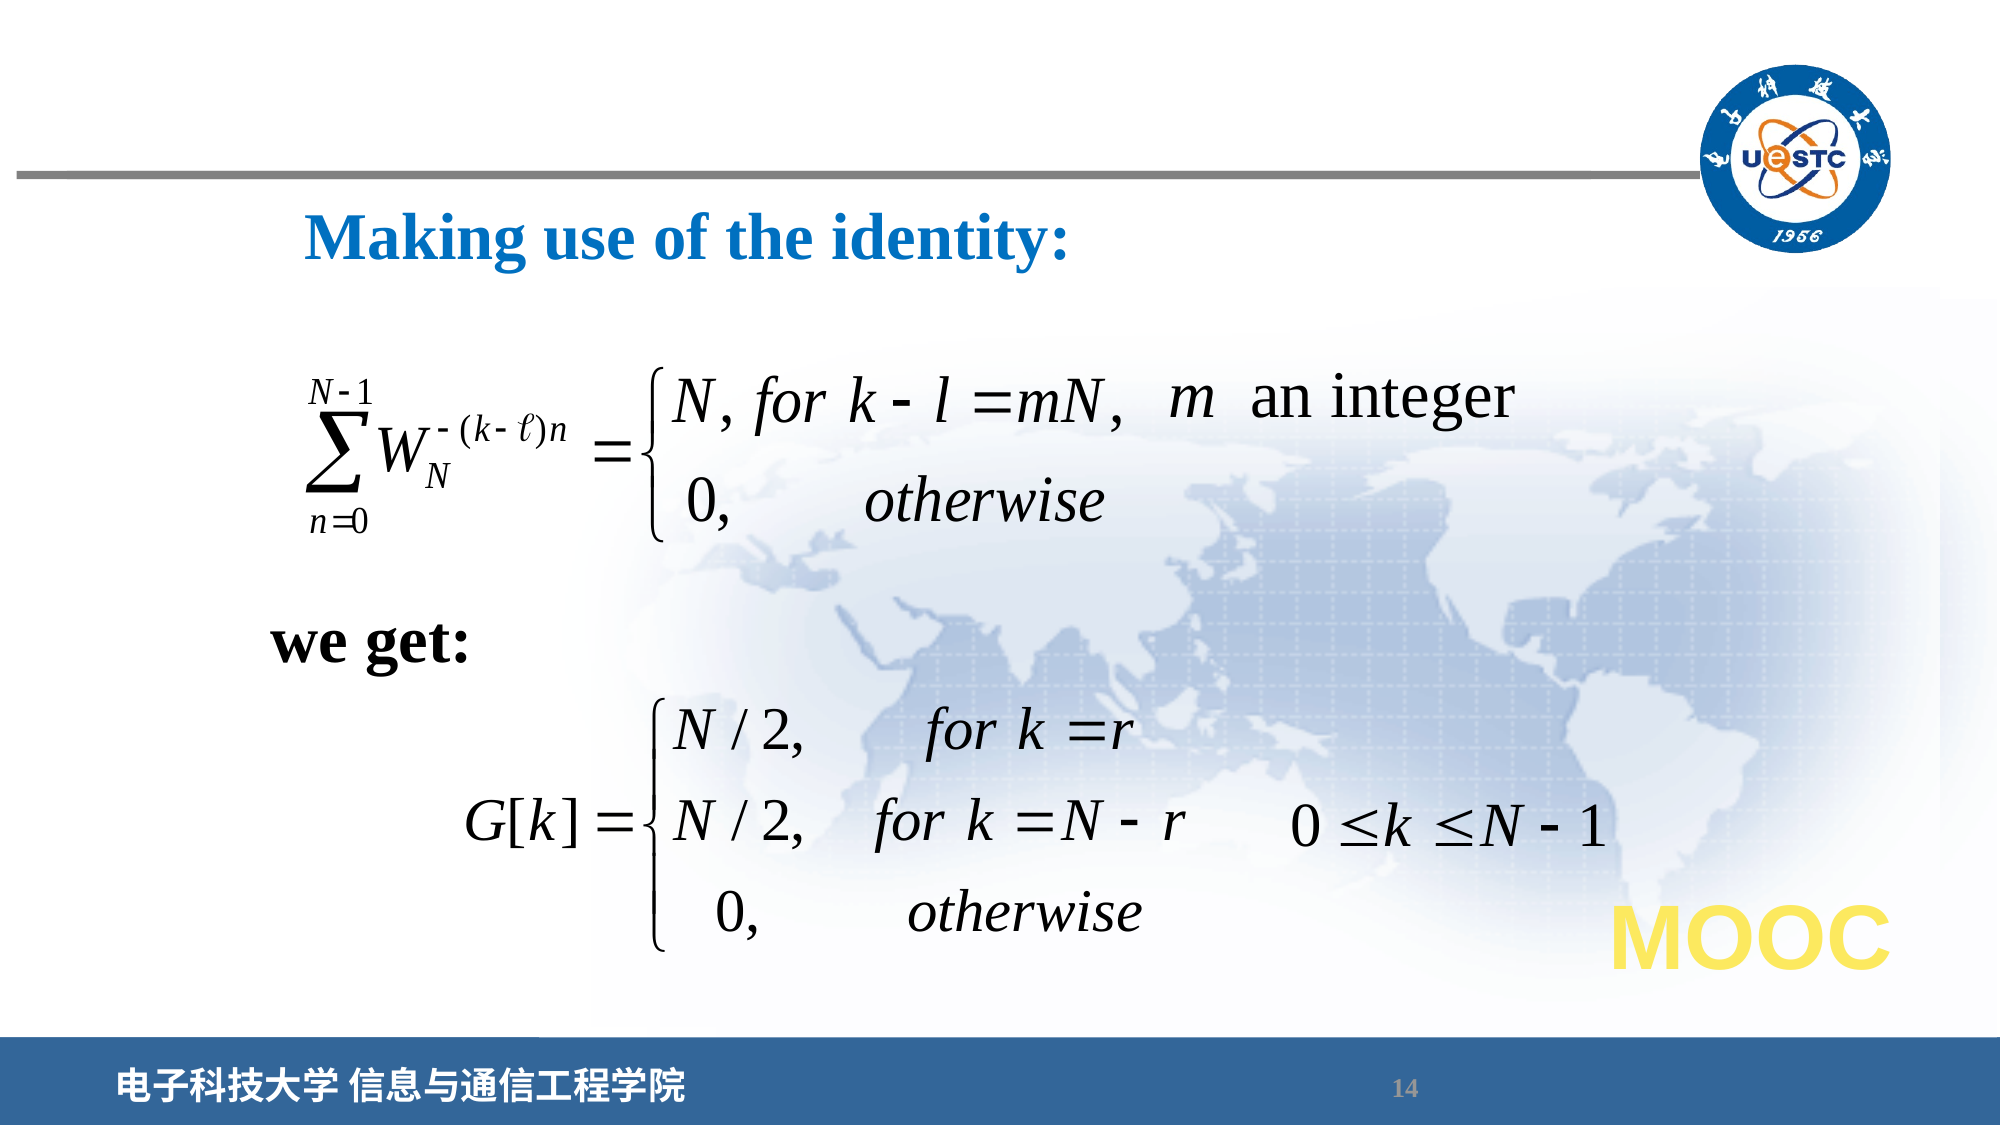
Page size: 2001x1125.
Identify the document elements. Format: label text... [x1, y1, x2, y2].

picture [483, 287, 1997, 1037]
list Making use of the identity: [289, 184, 1640, 289]
text_box MOOC [1593, 870, 1909, 995]
text_box we get: [255, 588, 506, 684]
picture [1679, 56, 1940, 262]
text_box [296, 343, 1533, 555]
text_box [456, 683, 1617, 968]
